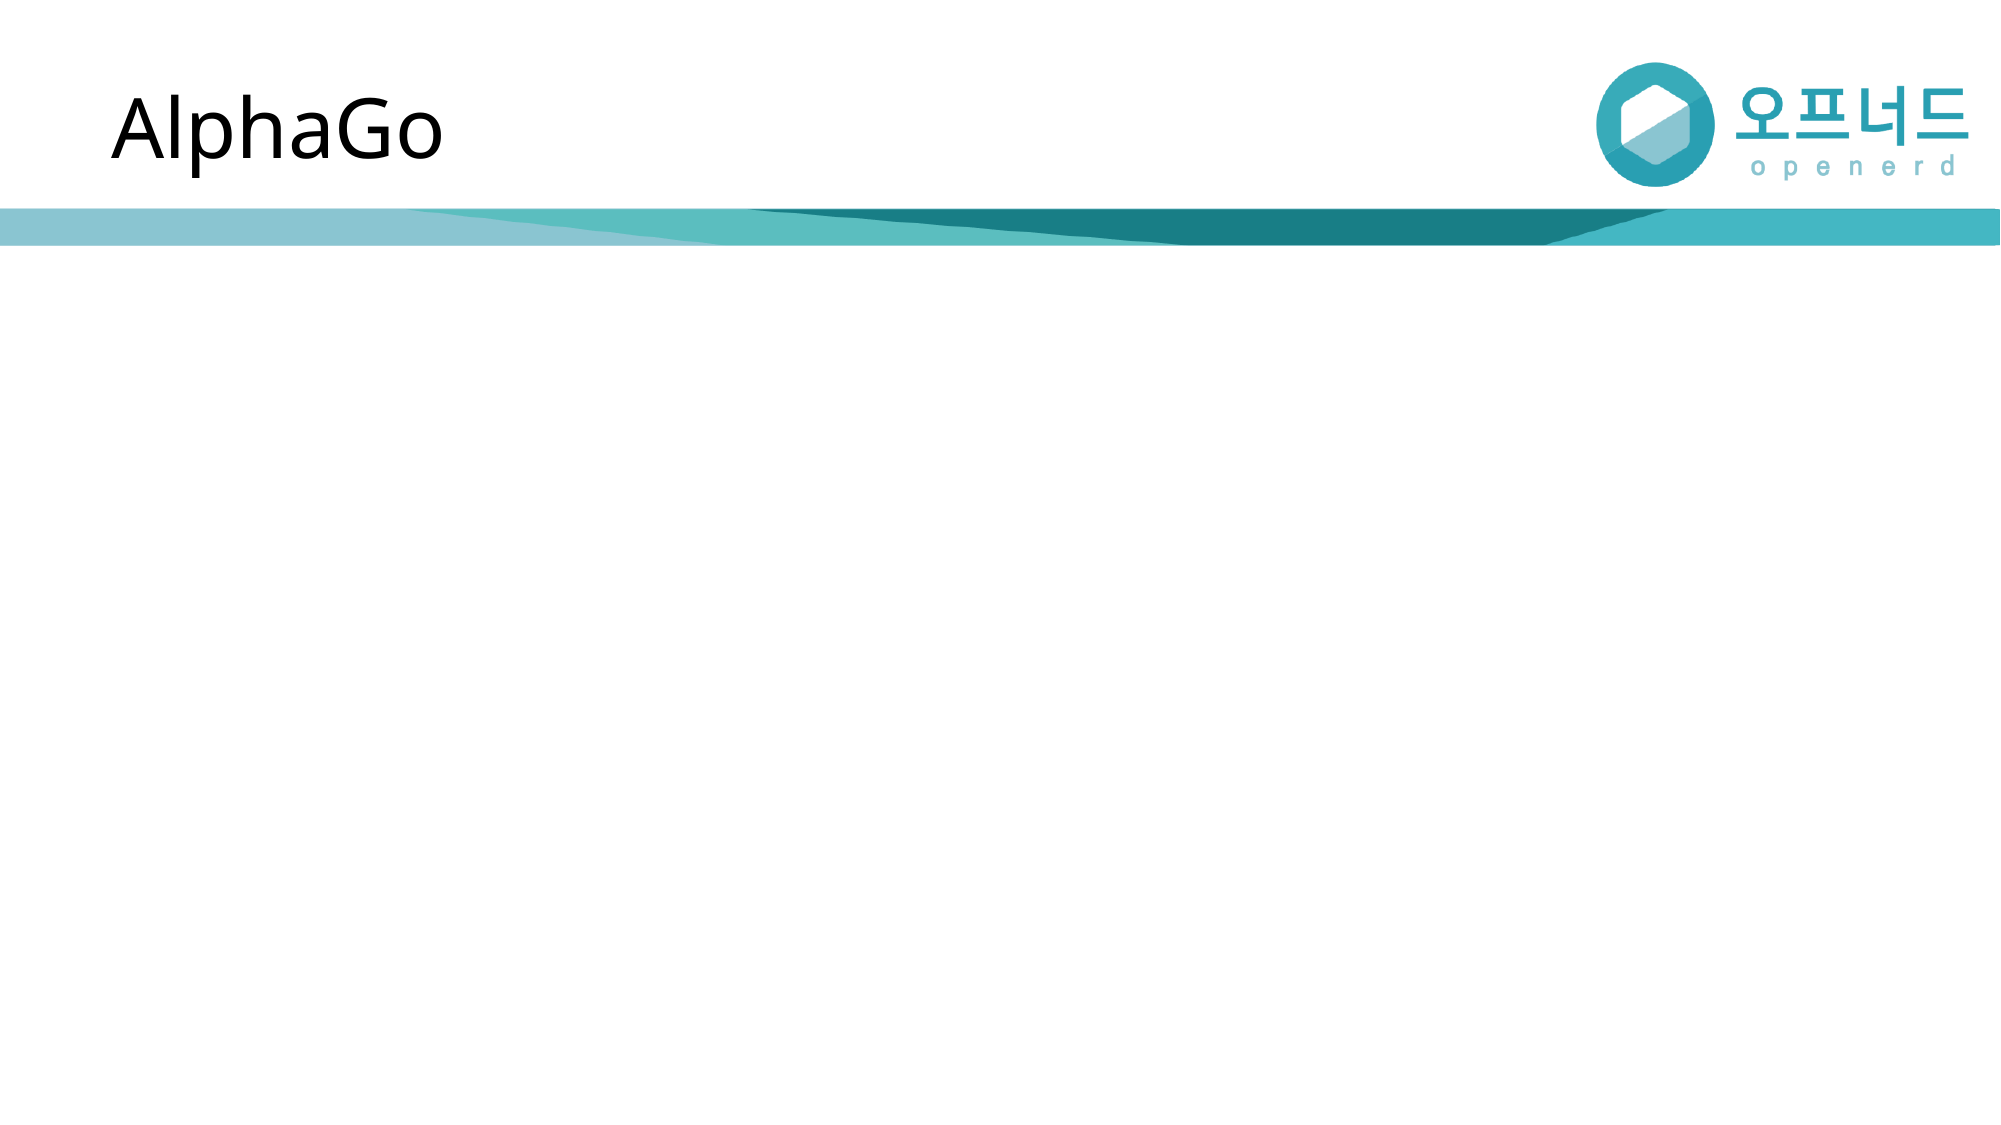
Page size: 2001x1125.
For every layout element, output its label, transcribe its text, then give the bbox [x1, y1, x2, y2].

picture [0, 208, 109, 246]
picture [446, 208, 2000, 246]
picture [1596, 62, 1969, 187]
title AlphaGo [109, 72, 446, 263]
